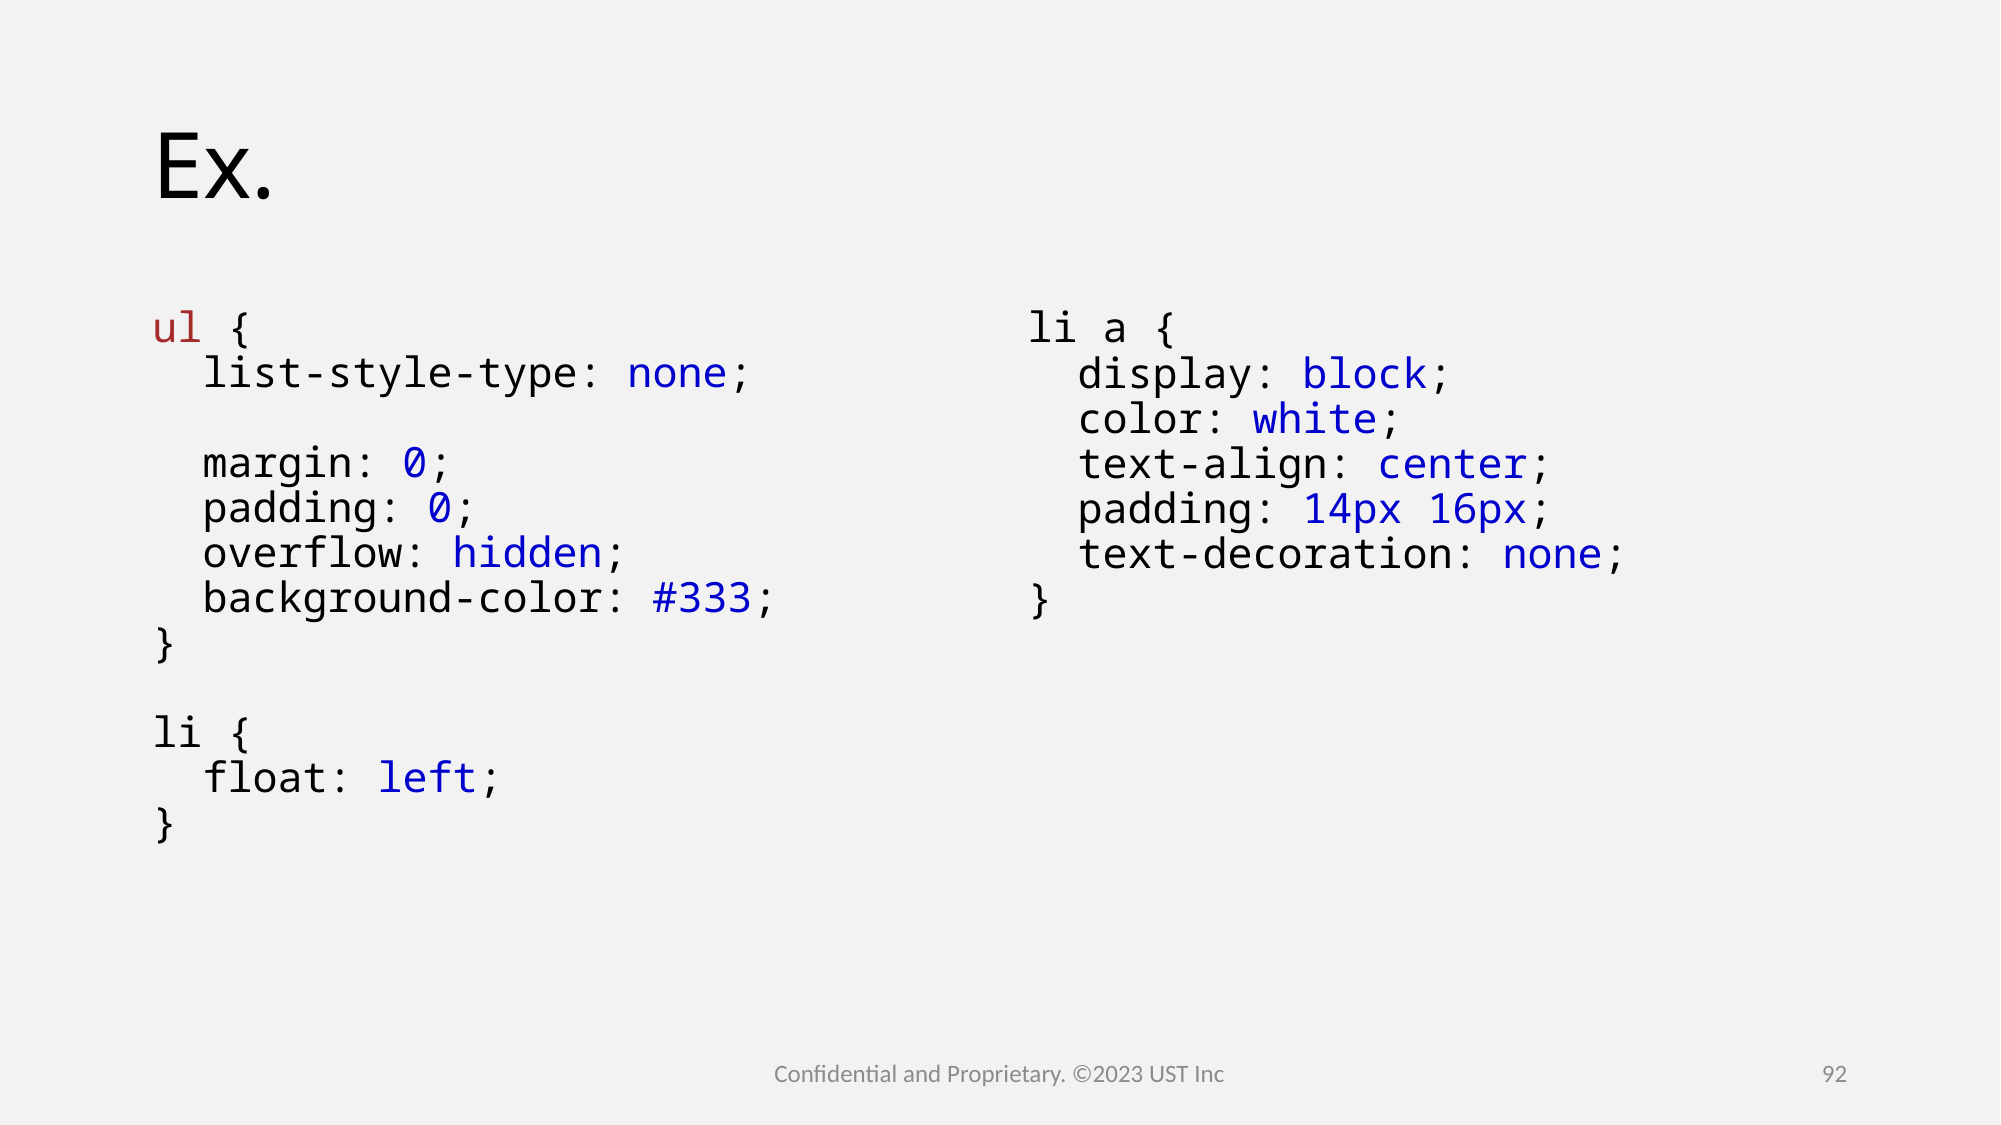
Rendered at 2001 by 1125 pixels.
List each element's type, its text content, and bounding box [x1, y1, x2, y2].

list ul { list-style-type: none; margin: 0; padding: 0; overflow: hidden; background-color: #333; } li { float: left; } [137, 299, 988, 1014]
list li a { display: block; color: white; text-align: center; padding: 14px 16px; text-decoration: none; } [1012, 299, 1863, 1014]
footer Confidential and Proprietary. ©2023 UST Inc [662, 1042, 1338, 1103]
title Ex. [137, 59, 1863, 278]
slide_number 92 [1412, 1042, 1863, 1103]
